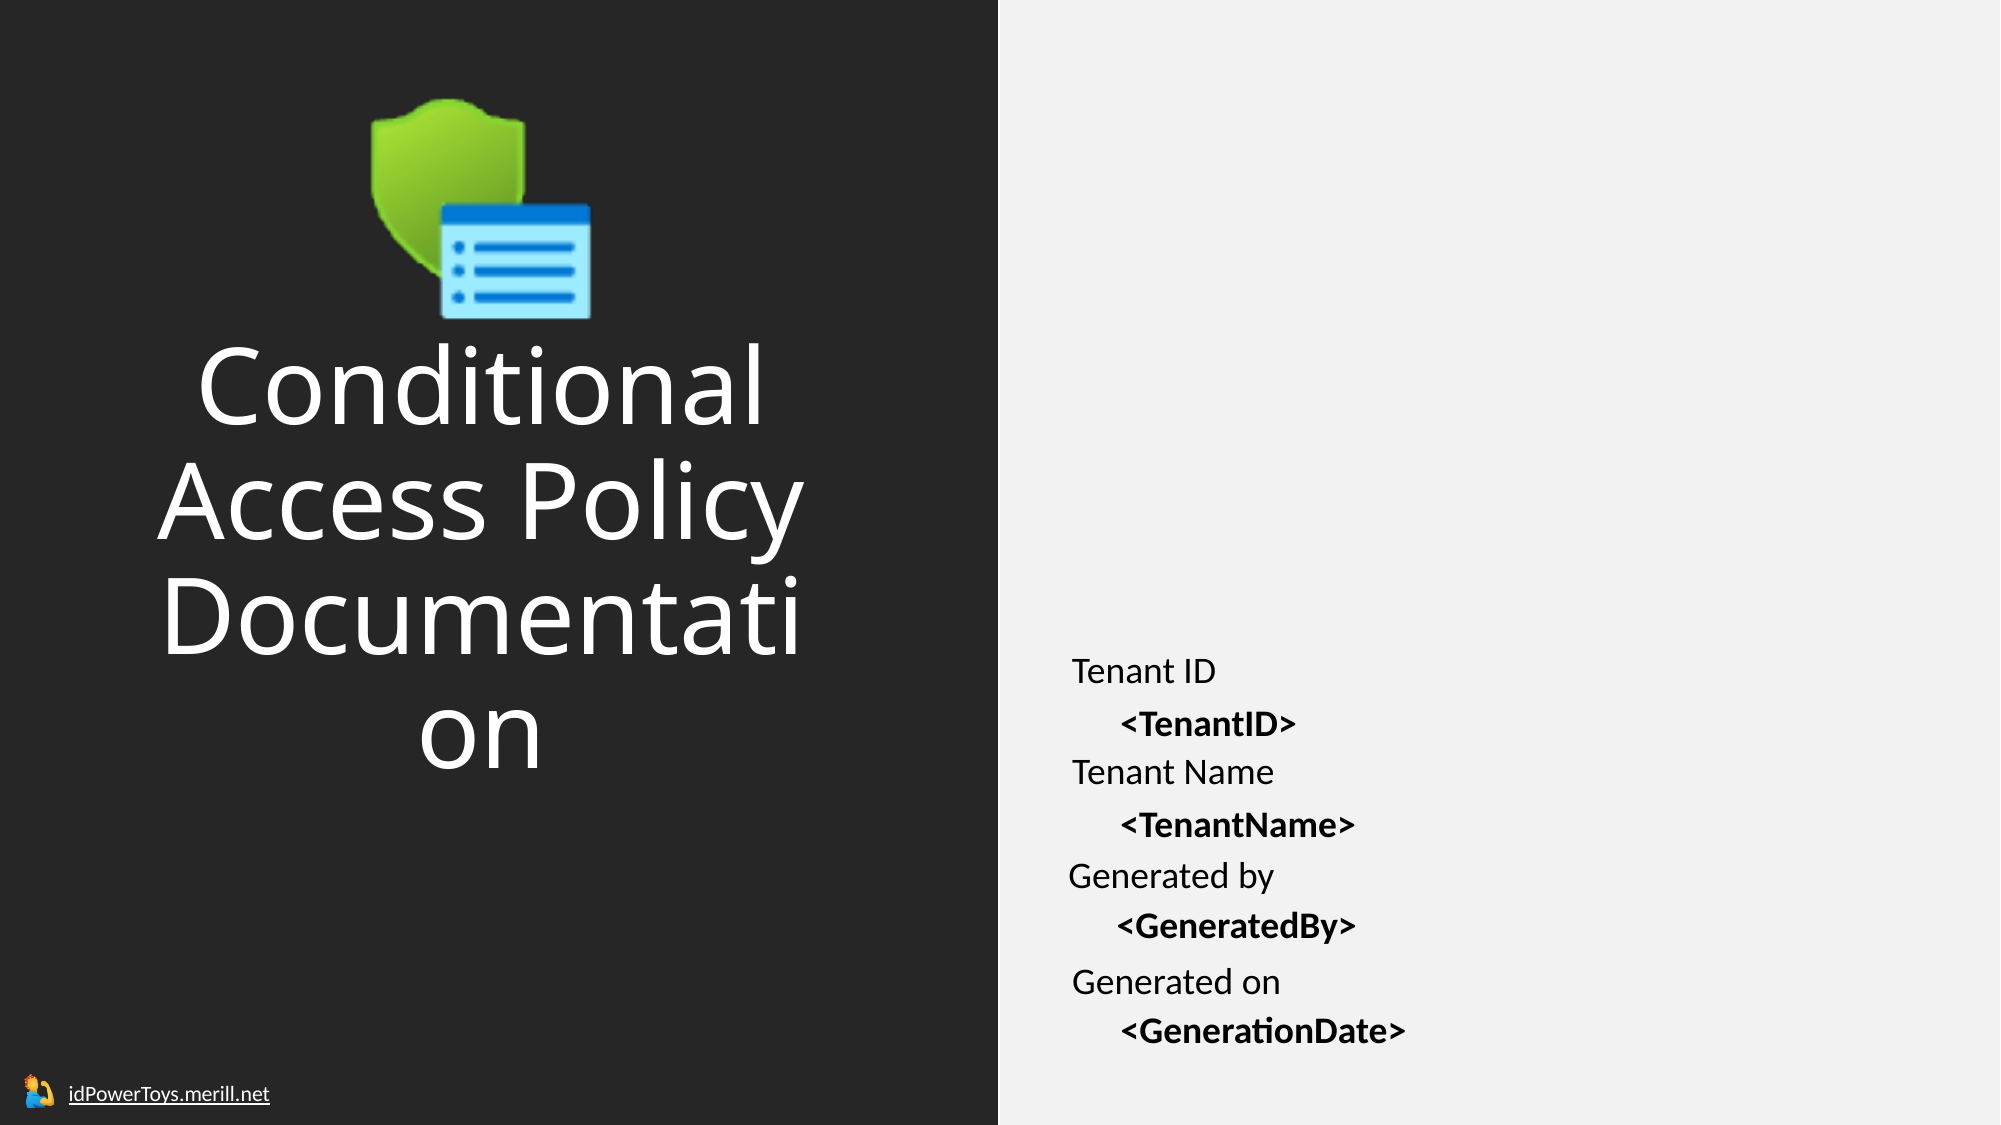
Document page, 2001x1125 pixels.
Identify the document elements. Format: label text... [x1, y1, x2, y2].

picture [20, 1074, 55, 1109]
text_box Generated by [1053, 844, 1290, 904]
text_box [0, 0, 999, 1125]
title Conditional Access Policy Documentation [130, 105, 834, 1020]
text_box Tenant Name [1057, 739, 1290, 800]
text_box <TenantID> [1105, 689, 1956, 759]
text_box idPowerToys.merill.net [53, 1072, 286, 1114]
text_box [999, 0, 2000, 1125]
picture [364, 93, 599, 327]
text_box <TenantName> [1105, 790, 1956, 860]
subtitle <GenerationDate> [1105, 997, 1957, 1067]
text_box <GeneratedBy> [1101, 892, 1953, 962]
text_box Generated on [1057, 949, 1297, 1010]
text_box Tenant ID [1057, 638, 1232, 699]
